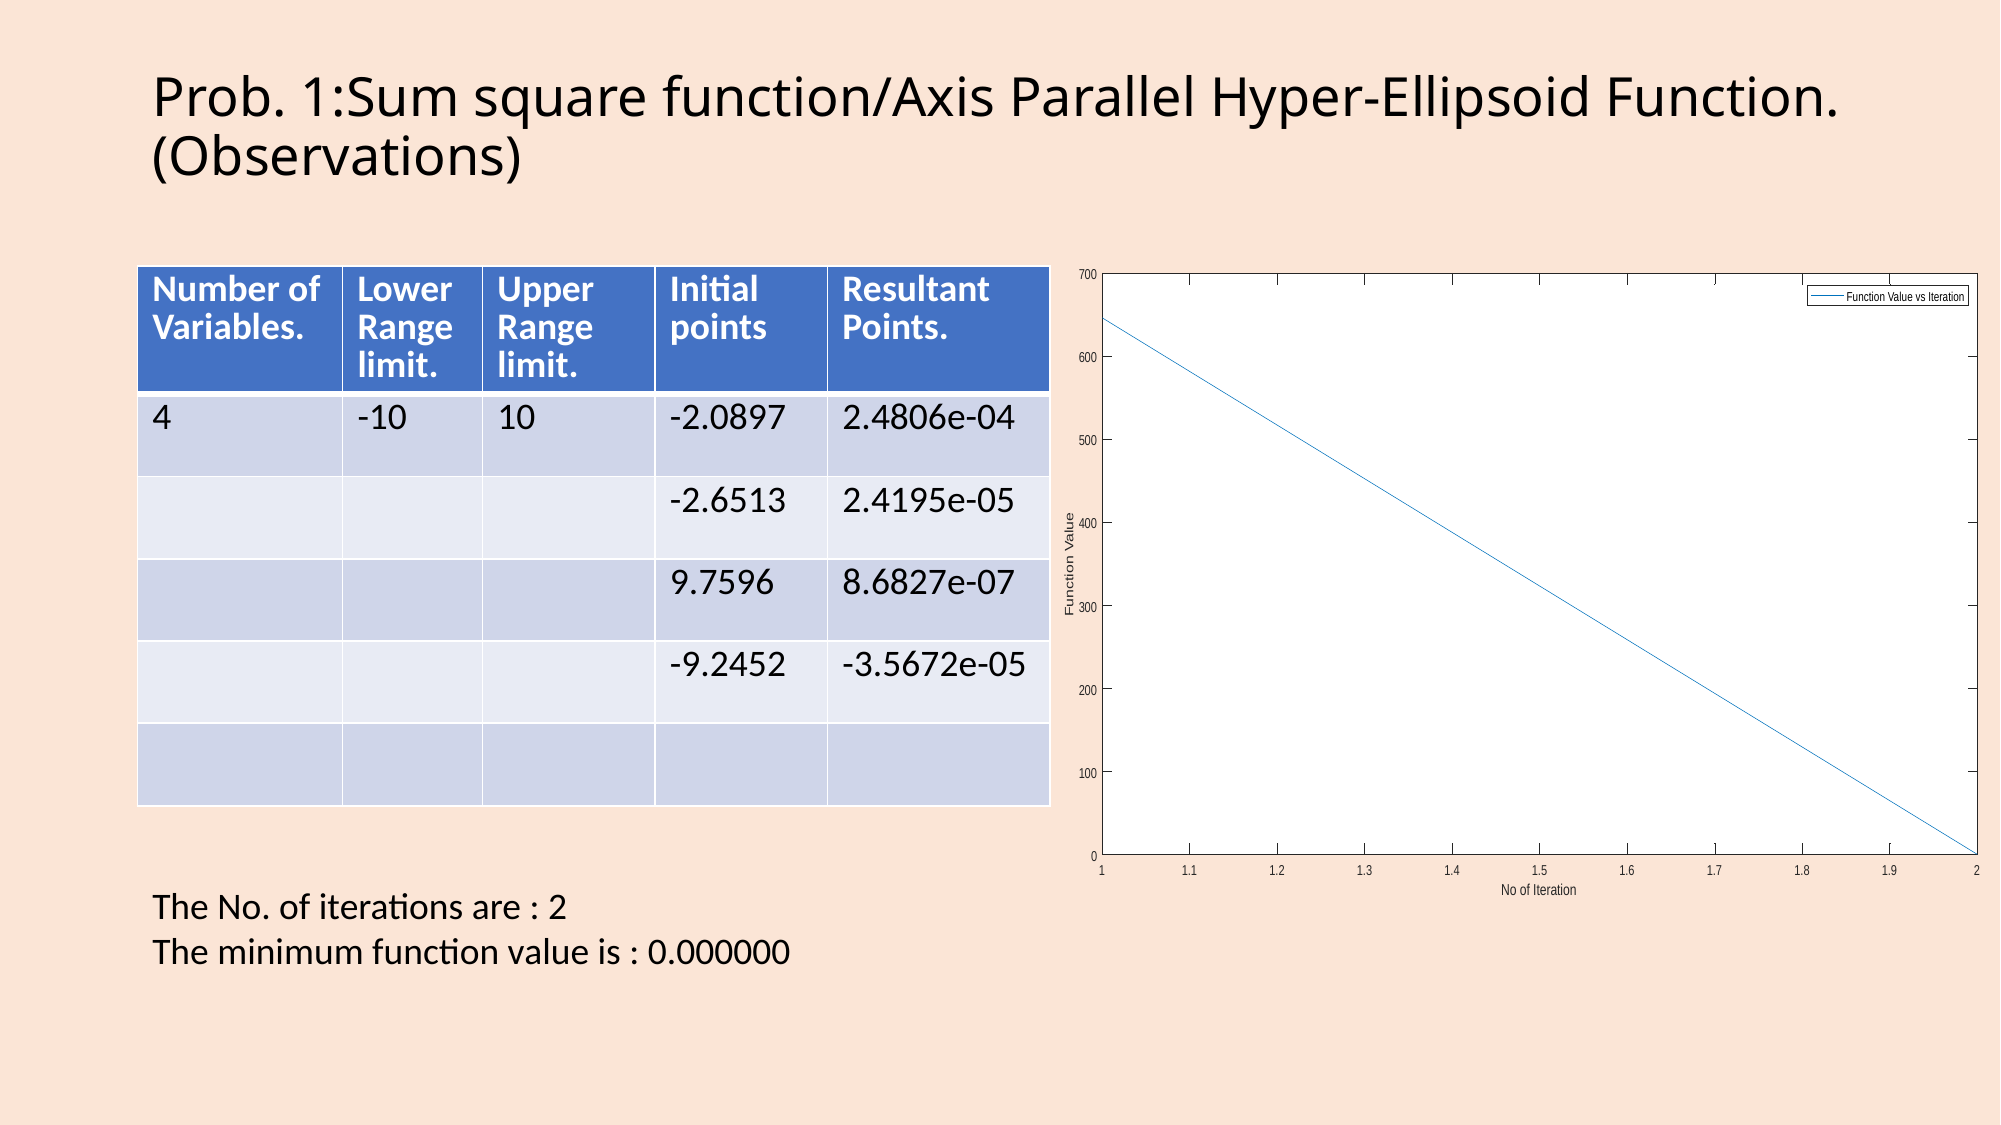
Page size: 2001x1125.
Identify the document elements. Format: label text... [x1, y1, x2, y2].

table_cell [343, 724, 482, 805]
table_cell [343, 642, 482, 722]
table_cell [138, 560, 342, 640]
table_cell 10 [483, 397, 654, 476]
table_header Initial points [656, 267, 827, 391]
table_cell -3.5672e-05 [828, 642, 1036, 722]
table_cell -2.6513 [656, 477, 827, 558]
table_cell -2.0897 [656, 397, 827, 476]
table_cell 9.7596 [656, 560, 827, 640]
table_cell [483, 560, 654, 640]
table_cell 2.4195e-05 [828, 477, 1036, 558]
table_cell [343, 477, 482, 558]
table_cell [483, 642, 654, 722]
table_cell [483, 724, 654, 805]
title Prob. 1:Sum square function/Axis Parallel Hyper-Ellipsoid Function. (Observations) [137, 59, 1863, 197]
table_cell -9.2452 [656, 642, 827, 722]
table_cell 8.6827e-07 [828, 560, 1036, 640]
table_cell [656, 724, 827, 805]
table_cell [138, 642, 342, 722]
table_cell [483, 477, 654, 558]
table_cell [138, 724, 342, 805]
table_header Number of Variables. [138, 267, 342, 391]
table_cell [343, 560, 482, 640]
table_cell 4 [138, 397, 342, 476]
table_header Lower Range limit. [343, 267, 482, 391]
table_cell [138, 477, 342, 558]
table_header Resultant Points. [828, 267, 1036, 391]
table_cell 2.4806e-04 [828, 397, 1036, 476]
table_cell -10 [343, 397, 482, 476]
table_header Upper Range limit. [483, 267, 654, 391]
picture [1036, 244, 2000, 905]
table_cell [828, 724, 1036, 805]
text_box The No. of iterations are : 2 The minimum function value is : 0.000000 [137, 874, 1138, 980]
